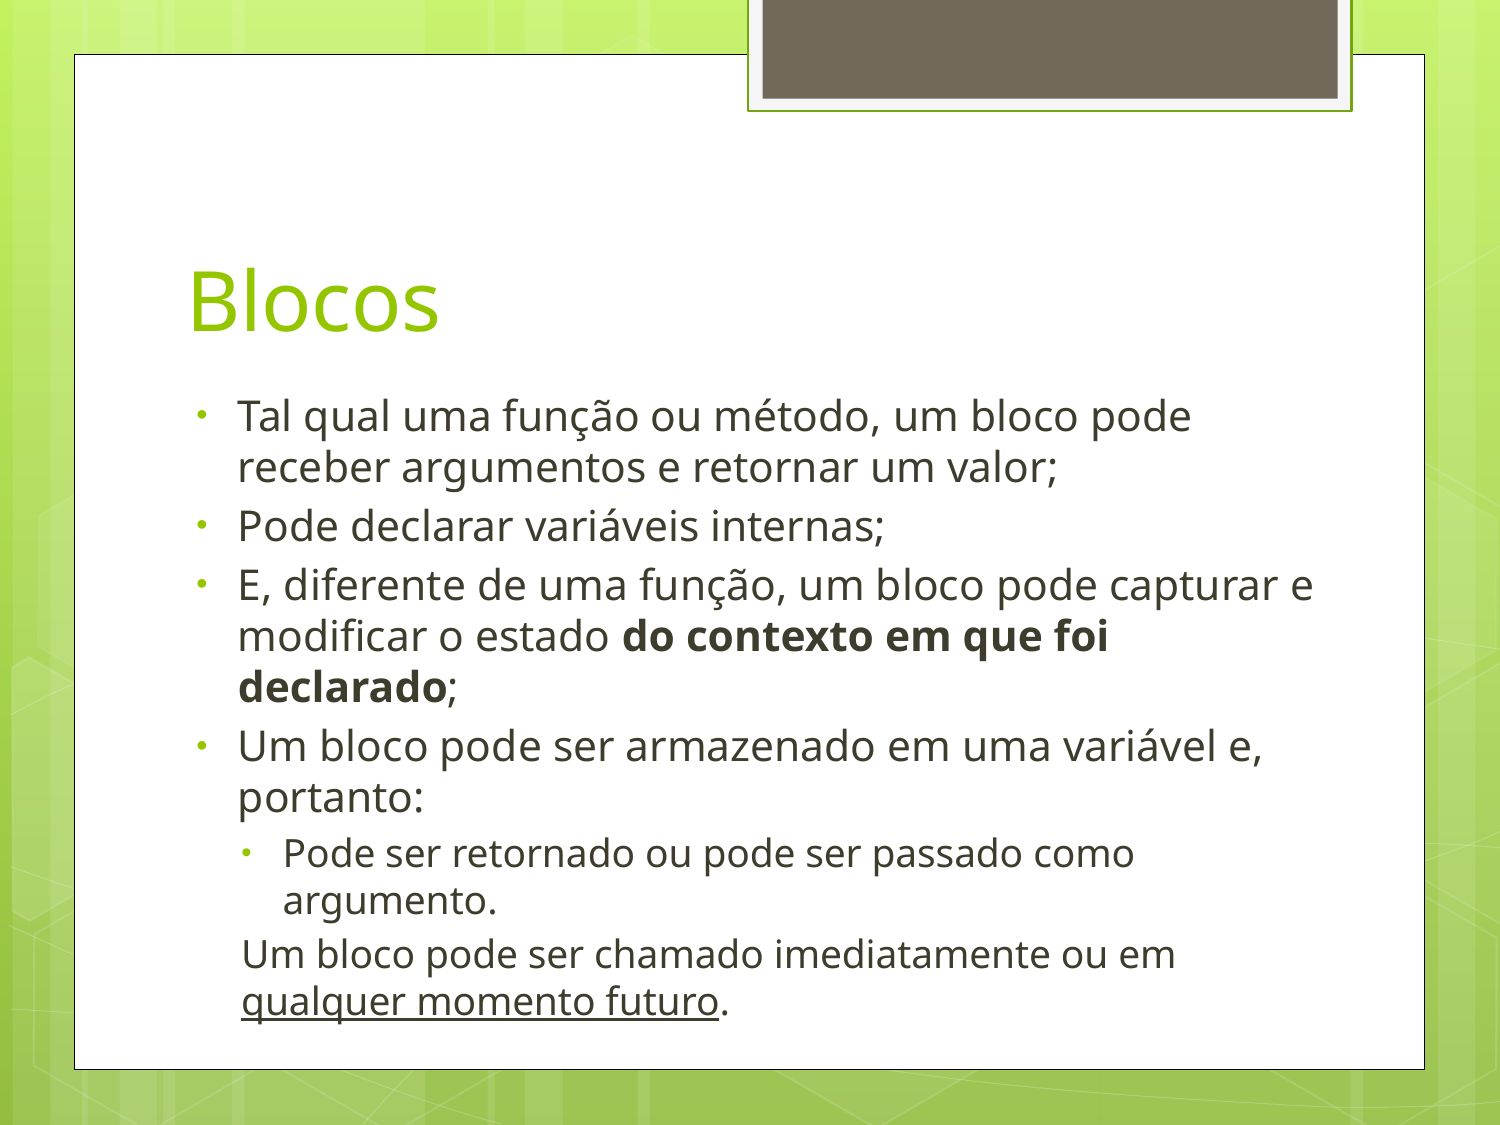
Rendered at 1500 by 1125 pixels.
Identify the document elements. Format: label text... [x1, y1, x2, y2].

title Blocos [171, 168, 1324, 357]
list Tal qual uma função ou método, um bloco pode receber argumentos e retornar um valor; Pode declarar variáveis internas; E, diferente de uma função, um bloco pode capturar e modificar o estado do contexto em que foi declarado; Um bloco pode ser armazenado em uma variável e, portanto: Pode ser retornado ou pode ser passado como argumento. Um bloco pode ser chamado imediatamente ou em qualquer momento futuro. [171, 381, 1344, 1036]
